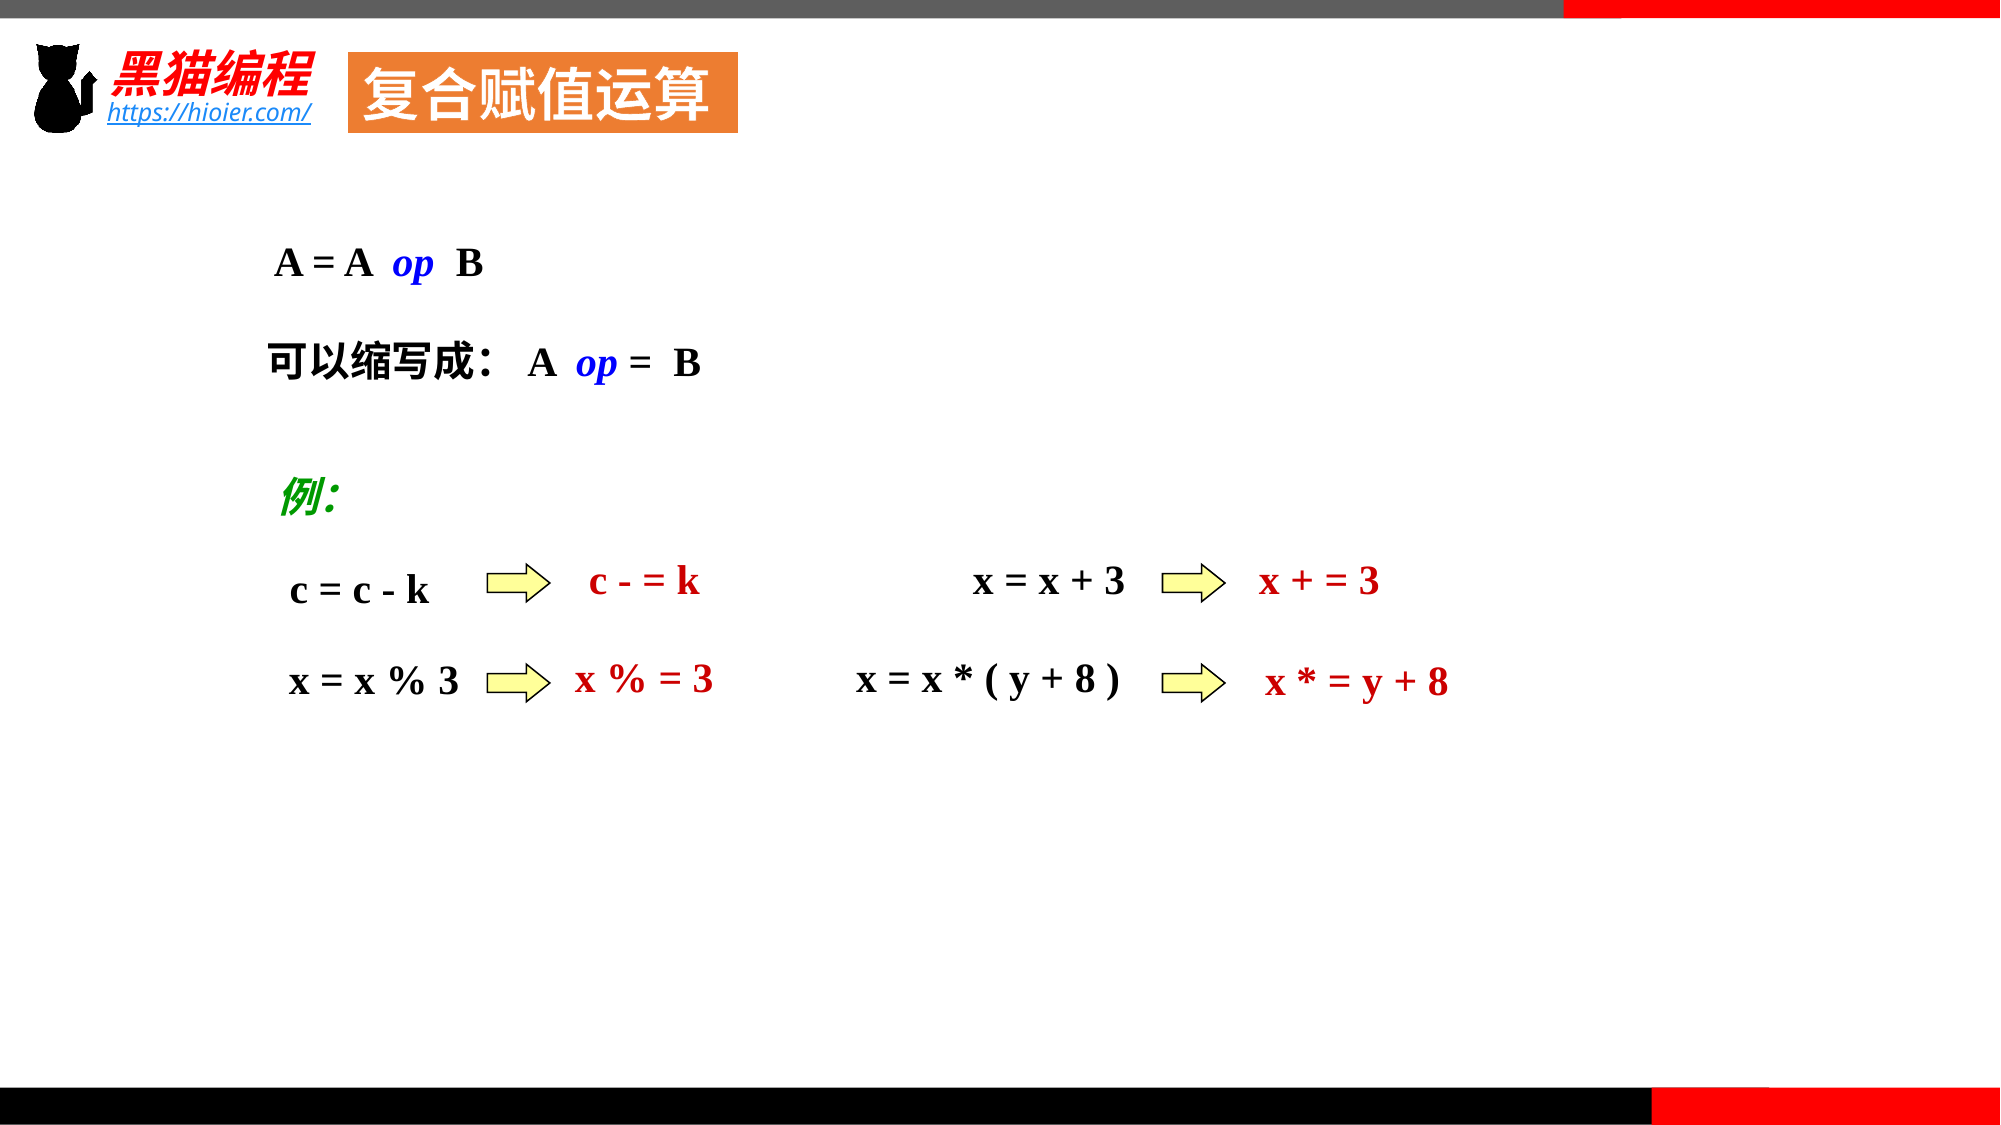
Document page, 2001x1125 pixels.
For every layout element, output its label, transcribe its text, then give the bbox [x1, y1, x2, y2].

text_box [487, 664, 550, 702]
text_box c - = k [574, 545, 715, 611]
text_box [1162, 564, 1225, 602]
picture [21, 44, 110, 133]
text_box 复合赋值运算 [345, 48, 741, 136]
text_box x = x + 3 [958, 545, 1141, 611]
text_box A = A op B 可以缩写成：A op = B [109, 177, 1122, 393]
text_box x + = 3 [1244, 545, 1395, 611]
text_box x = x % 3 [273, 645, 475, 711]
text_box 例： [262, 462, 376, 529]
text_box x % = 3 [559, 643, 729, 709]
text_box [487, 564, 550, 602]
text_box x * = y + 8 [1239, 621, 1475, 712]
text_box x = x * ( y + 8 ) [841, 643, 1136, 709]
text_box [1162, 664, 1225, 702]
text_box c = c - k [274, 529, 474, 620]
